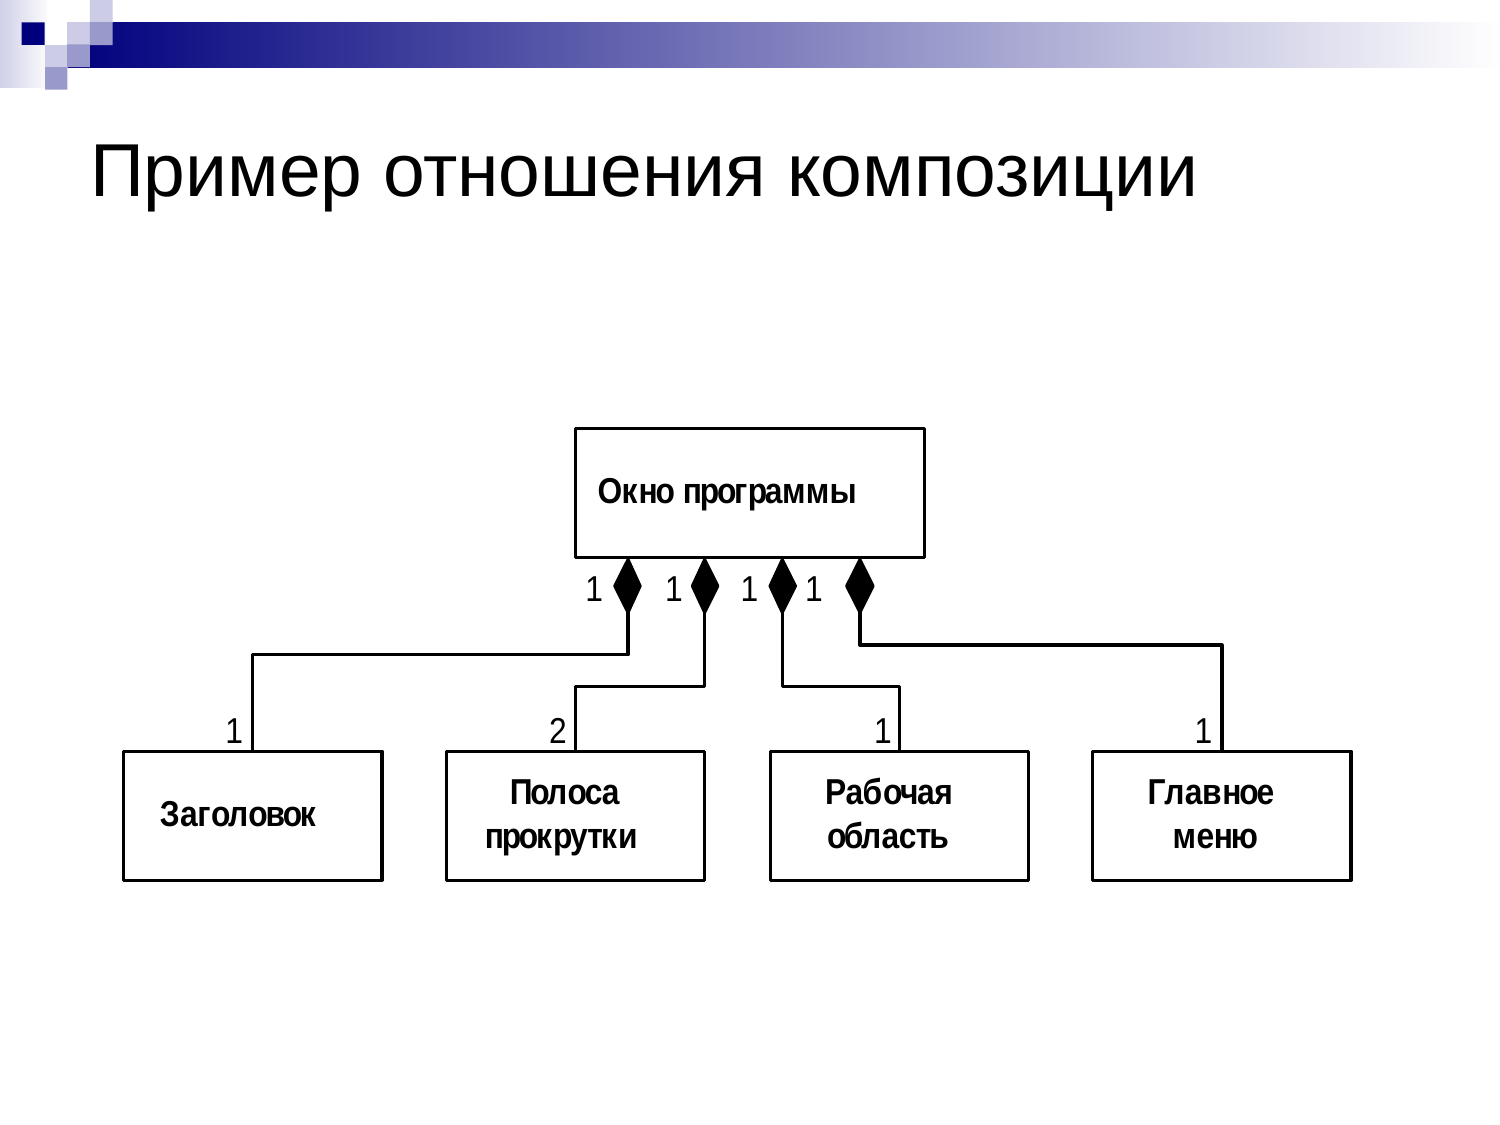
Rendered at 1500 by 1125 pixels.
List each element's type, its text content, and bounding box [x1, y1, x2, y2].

title Пример отношения композиции [75, 75, 1425, 258]
picture [116, 421, 1358, 887]
